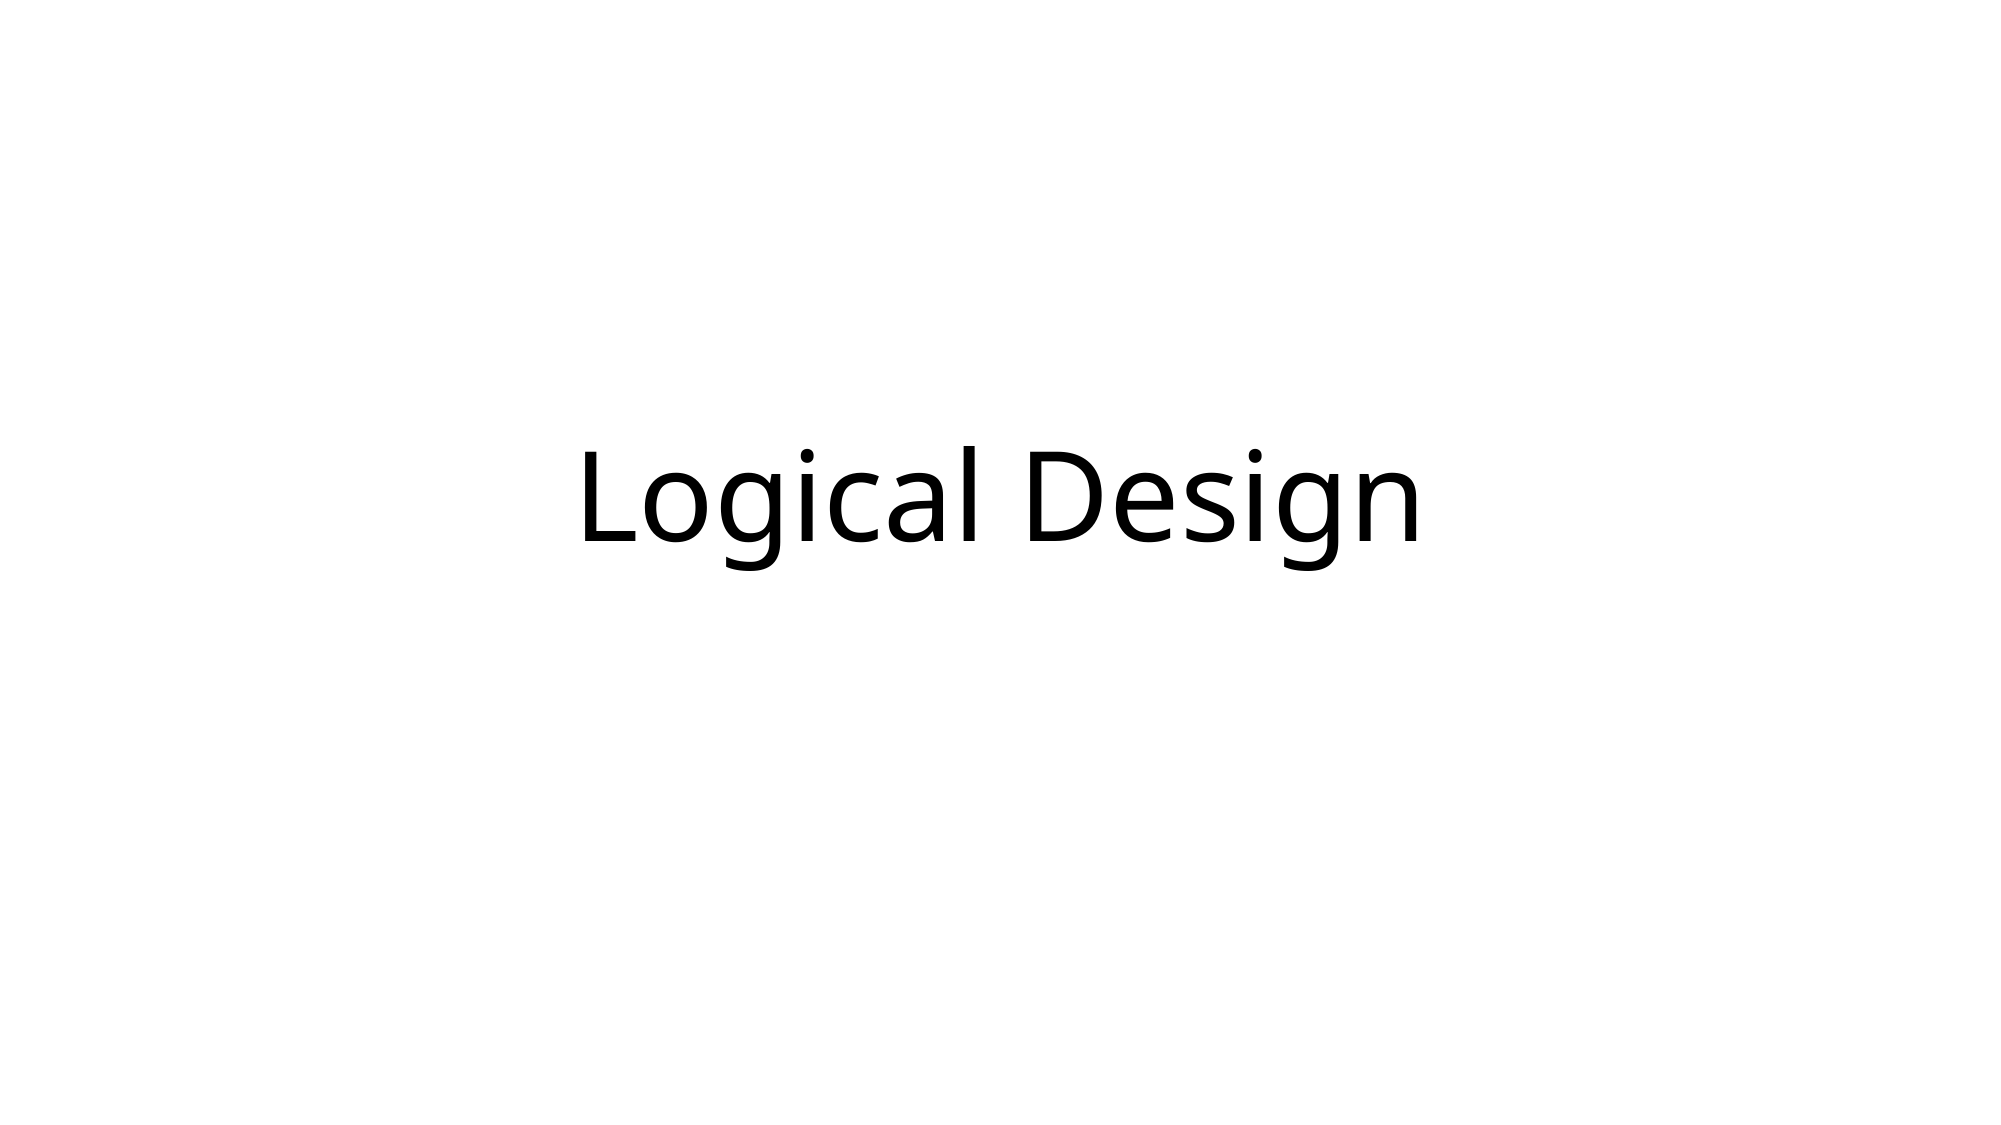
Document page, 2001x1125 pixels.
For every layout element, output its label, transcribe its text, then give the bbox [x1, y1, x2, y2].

title Logical Design [249, 184, 1750, 576]
